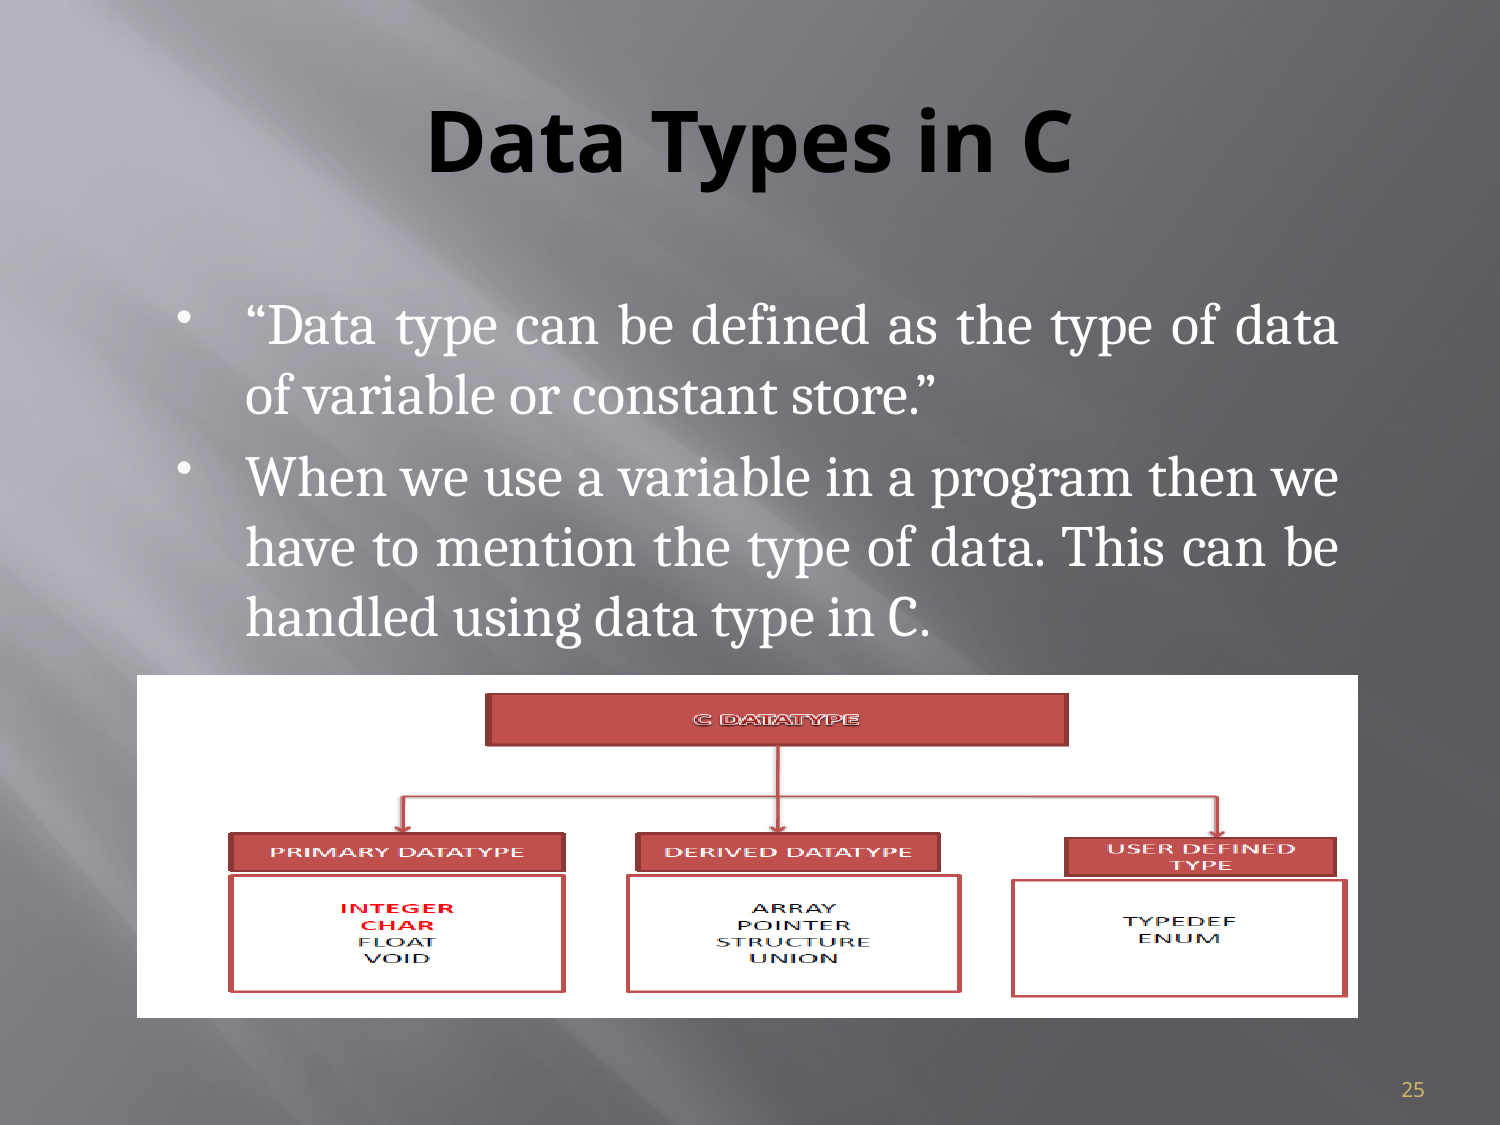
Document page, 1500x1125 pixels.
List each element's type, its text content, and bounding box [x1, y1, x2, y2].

picture [136, 674, 1359, 1019]
title Data Types in C [75, 45, 1425, 233]
list “Data type can be defined as the type of data of variable or constant store.” When we use a variable in a program then we have to mention the type of data. This can be handled using data type in C. [140, 278, 1356, 674]
slide_number 25 [1299, 1052, 1425, 1113]
